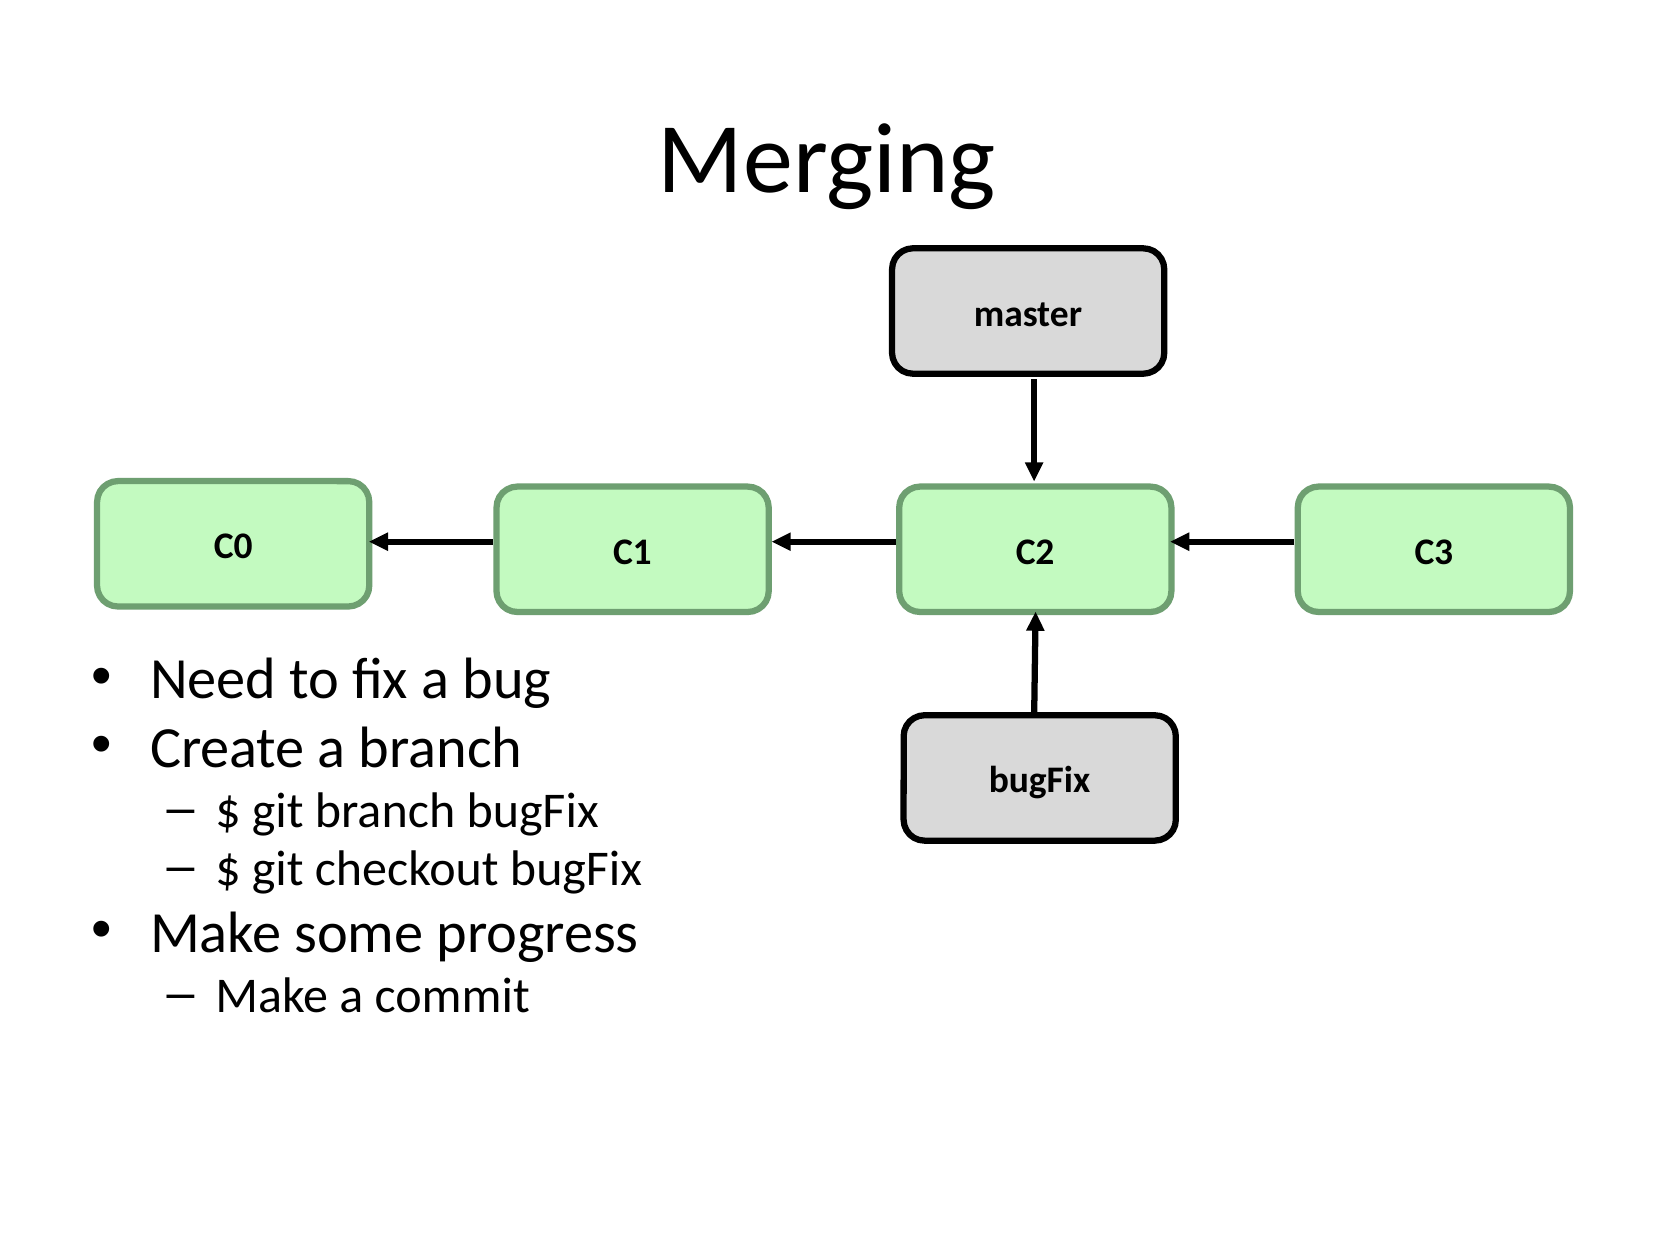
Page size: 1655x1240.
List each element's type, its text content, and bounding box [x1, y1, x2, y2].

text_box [1170, 486, 1571, 613]
text_box [1029, 619, 1042, 712]
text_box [368, 486, 769, 613]
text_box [96, 480, 370, 607]
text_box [891, 248, 1165, 374]
title Merging [82, 49, 1572, 257]
list Need to fix a bug Create a branch $ git branch bugFix $ git checkout bugFix Make some progress Make a commit [82, 288, 1572, 1108]
text_box [1027, 383, 1041, 482]
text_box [903, 715, 1177, 841]
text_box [771, 486, 1168, 613]
